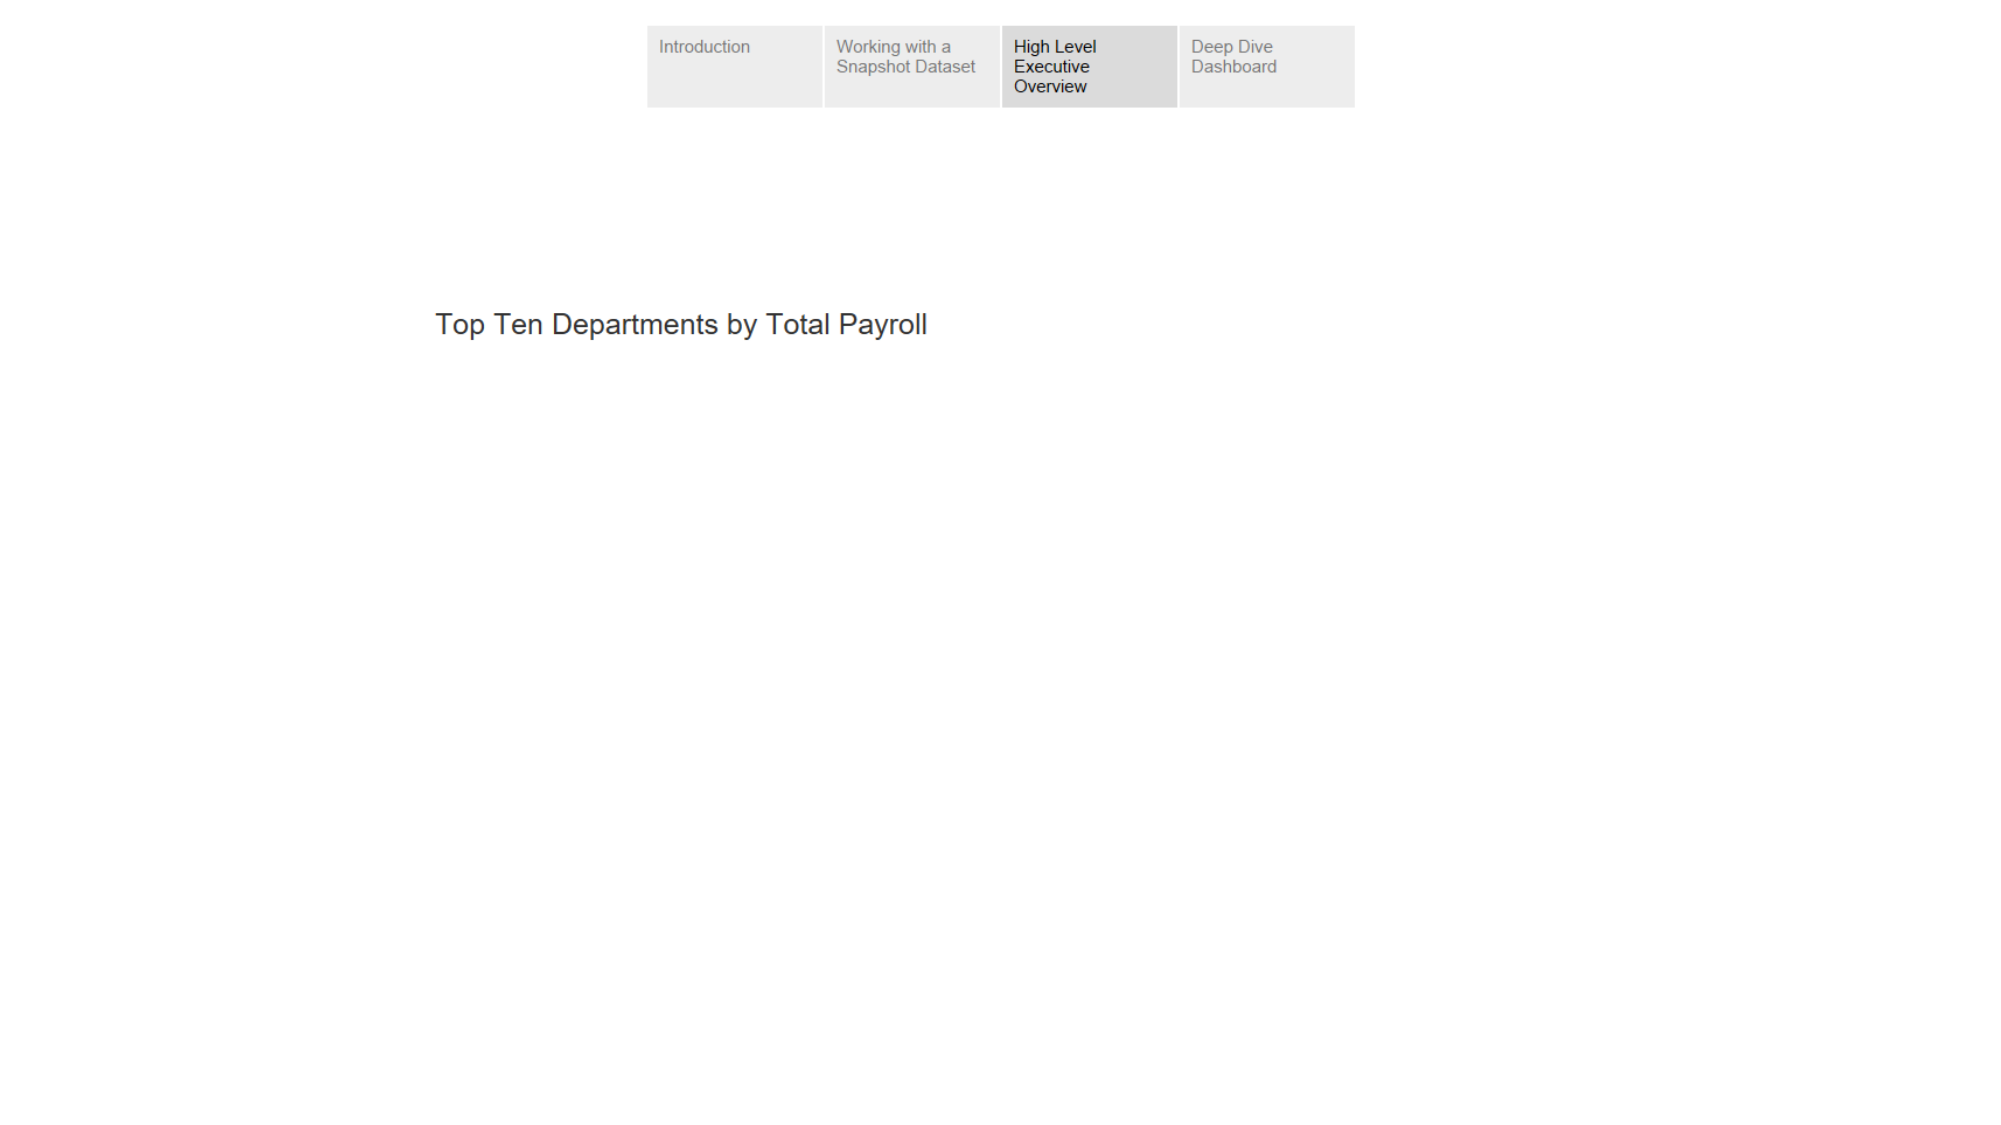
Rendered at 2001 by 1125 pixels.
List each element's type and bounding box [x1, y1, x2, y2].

picture [407, 0, 1593, 1125]
